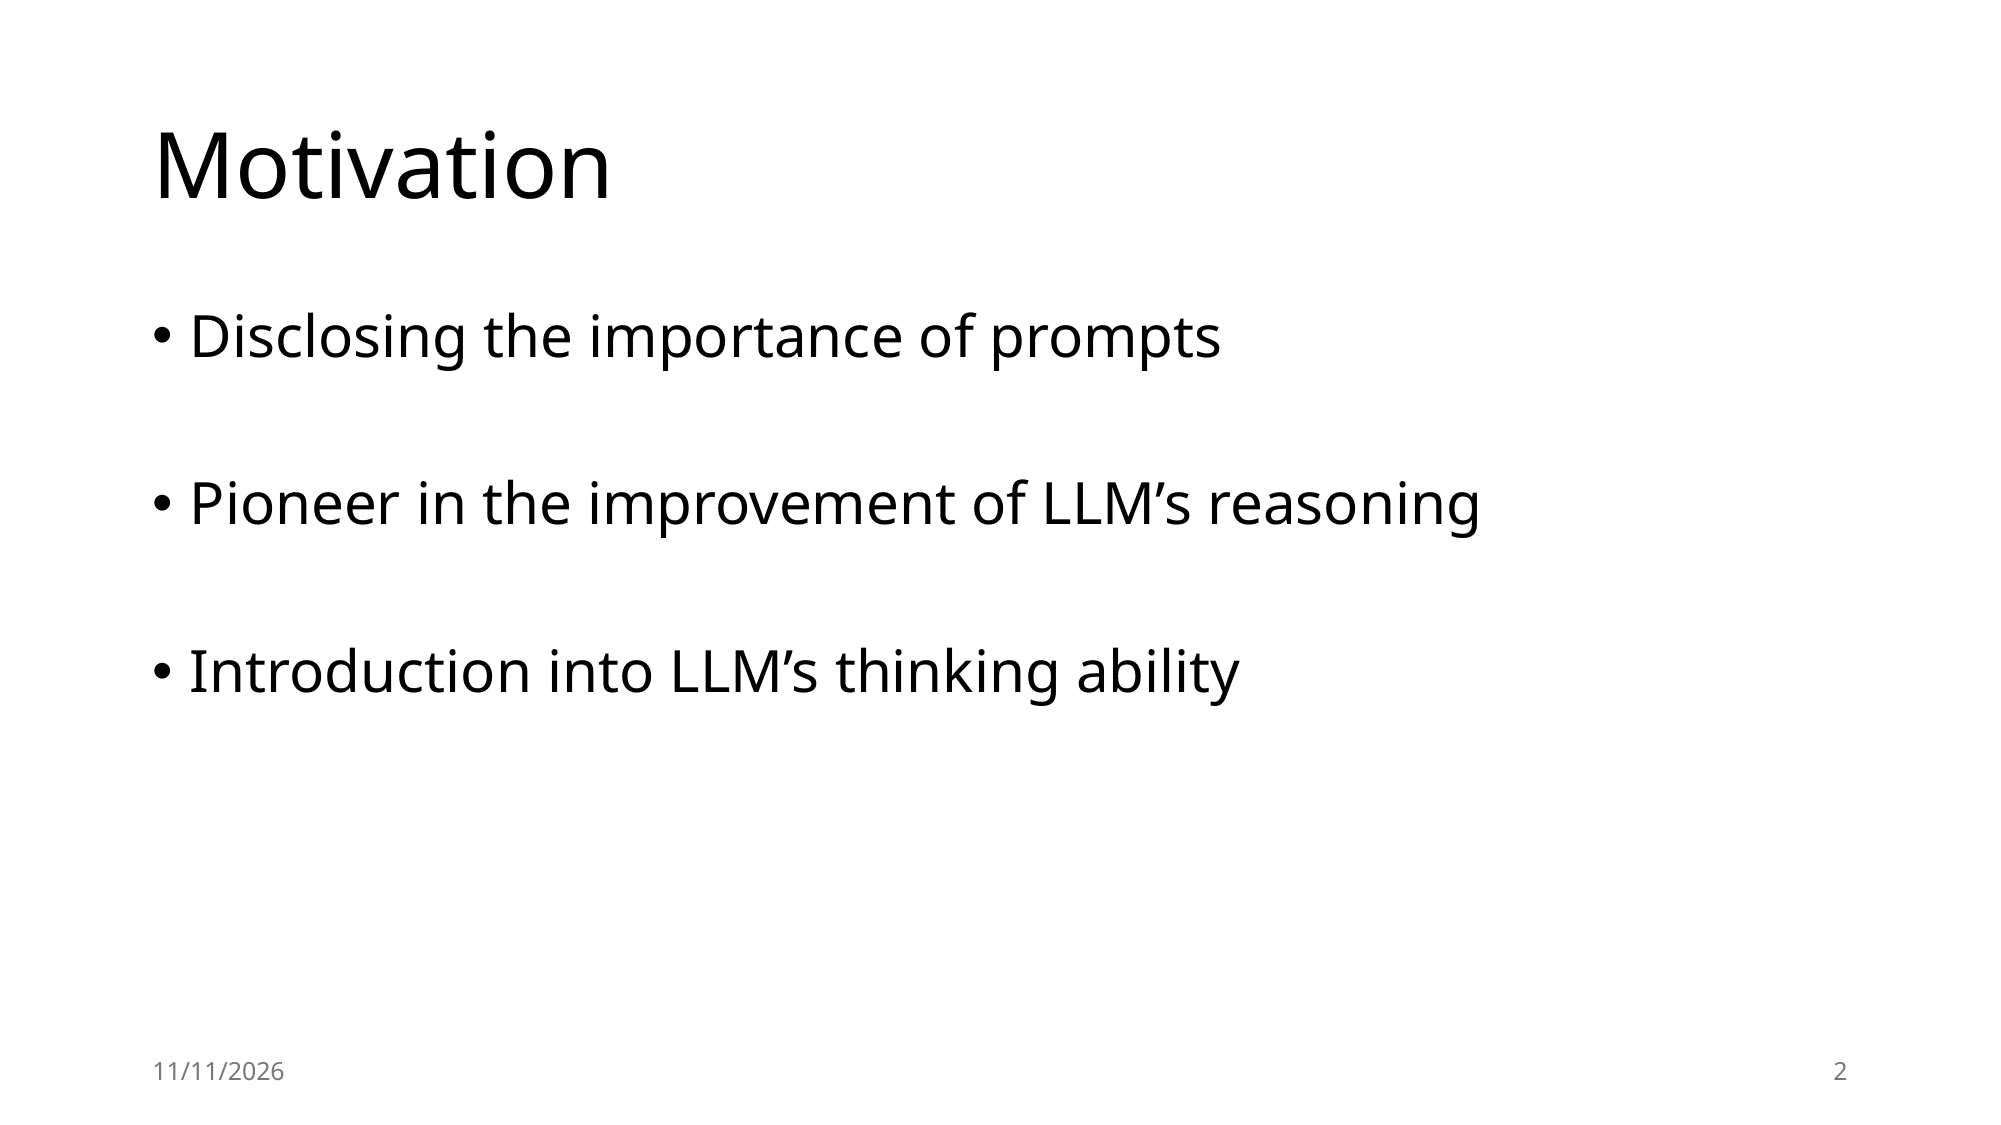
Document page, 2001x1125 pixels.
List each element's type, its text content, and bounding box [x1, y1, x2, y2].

slide_number 2 [1412, 1042, 1863, 1103]
list Disclosing the importance of prompts Pioneer in the improvement of LLM’s reasoning Introduction into LLM’s thinking ability [137, 299, 1863, 1014]
title Motivation [137, 59, 1863, 278]
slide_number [137, 1042, 588, 1103]
